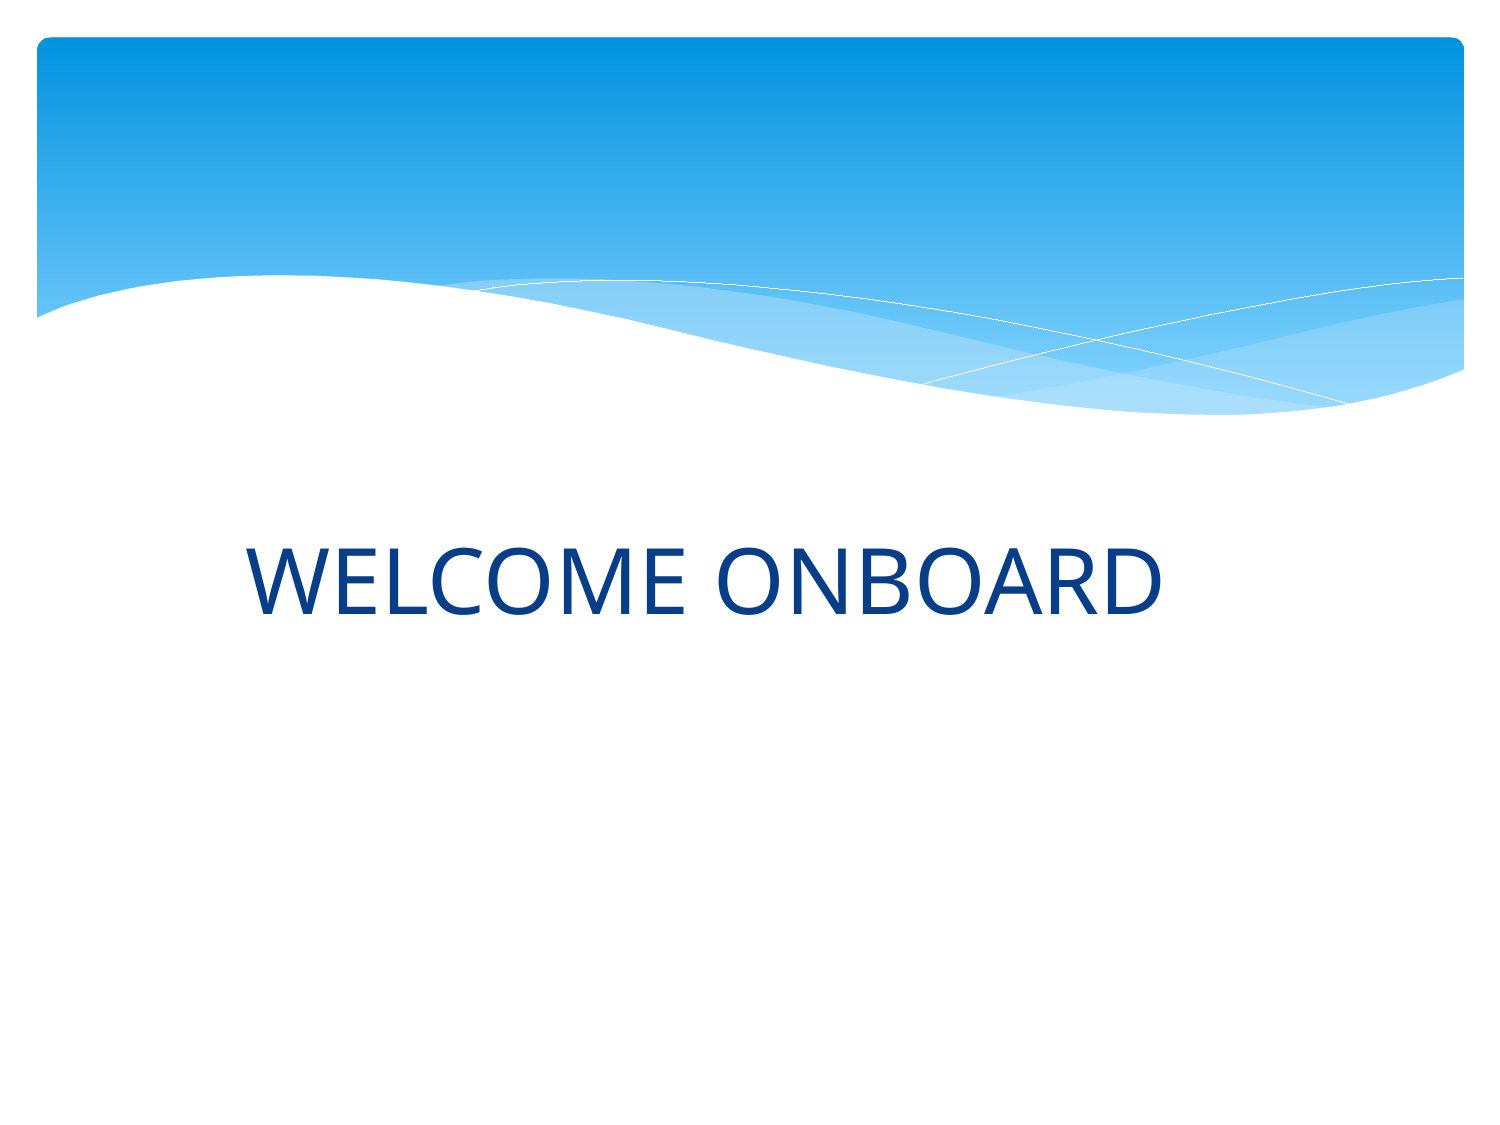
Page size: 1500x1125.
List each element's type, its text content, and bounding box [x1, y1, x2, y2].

list WELCOME ONBOARD [230, 515, 1446, 769]
